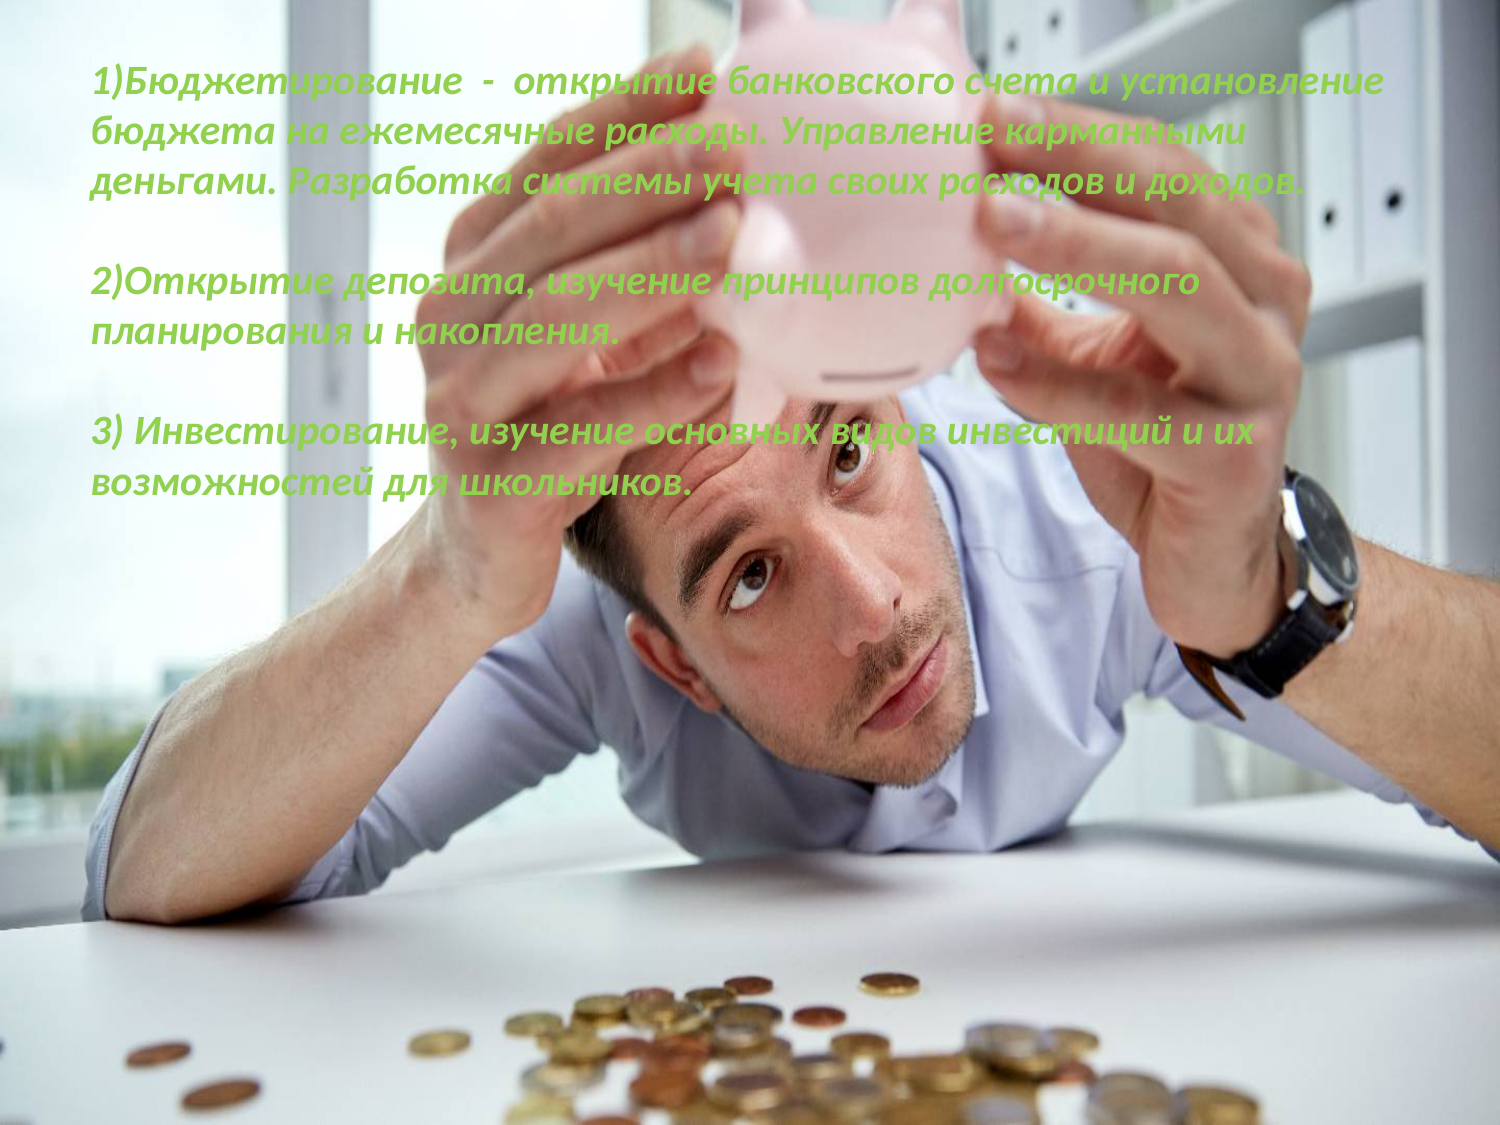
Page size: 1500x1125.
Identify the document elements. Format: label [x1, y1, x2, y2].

list [0, 0, 1500, 1125]
